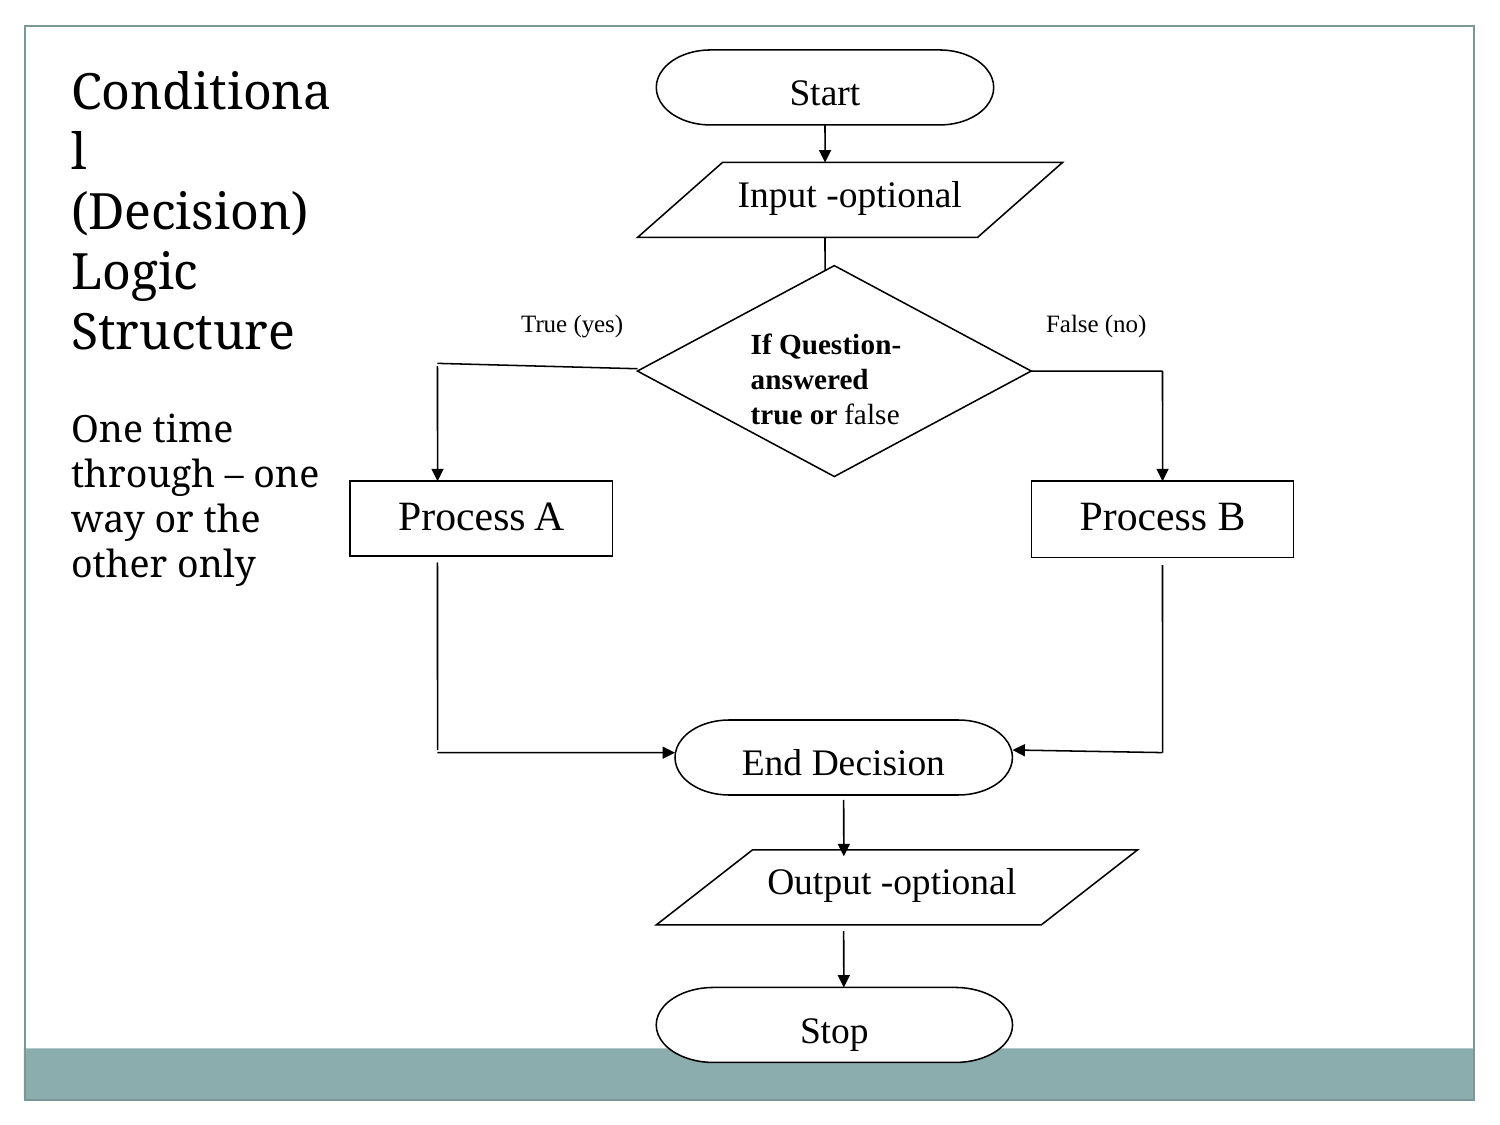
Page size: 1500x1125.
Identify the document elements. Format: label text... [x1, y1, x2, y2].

text_box If Question- answered true or false [637, 265, 1032, 477]
text_box Process B [1031, 481, 1294, 558]
text_box [1156, 371, 1169, 482]
text_box Conditional (Decision) Logic Structure One time through – one way or the other only [56, 52, 350, 593]
text_box [837, 799, 850, 857]
text_box Input -optional [637, 162, 1063, 238]
text_box [818, 124, 832, 163]
text_box Stop [656, 987, 1013, 1063]
text_box True (yes) [506, 299, 657, 357]
text_box [437, 746, 675, 759]
text_box False (no) [1031, 299, 1163, 350]
text_box [837, 931, 850, 988]
text_box Output -optional [656, 849, 1138, 925]
text_box End Decision [675, 720, 1013, 796]
text_box Process A [350, 481, 613, 557]
text_box [1012, 744, 1163, 757]
text_box Start [656, 49, 994, 125]
text_box [431, 366, 444, 482]
